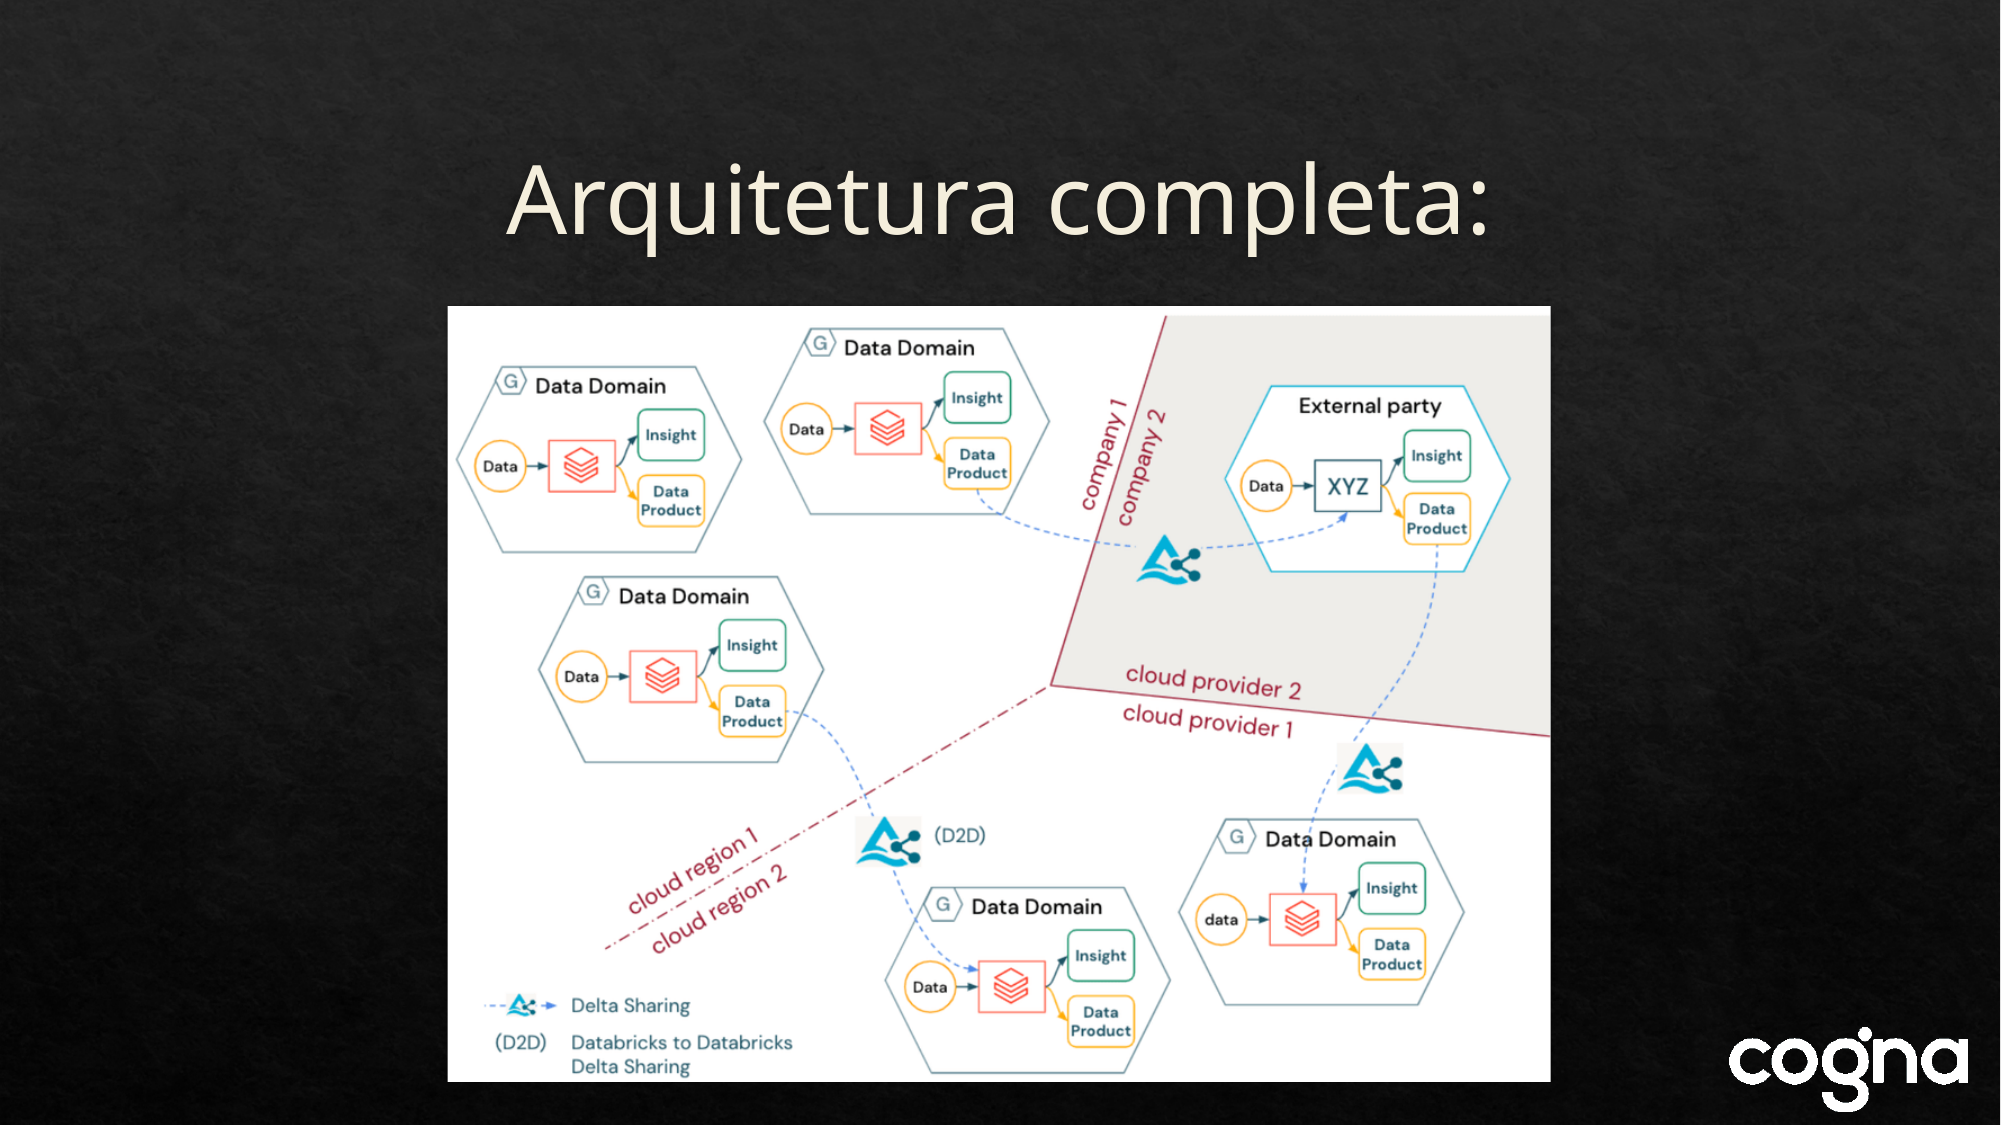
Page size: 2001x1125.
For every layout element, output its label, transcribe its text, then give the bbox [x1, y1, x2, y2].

title Arquitetura completa: [149, 99, 1849, 307]
picture [1728, 1024, 1968, 1113]
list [447, 306, 1551, 1082]
